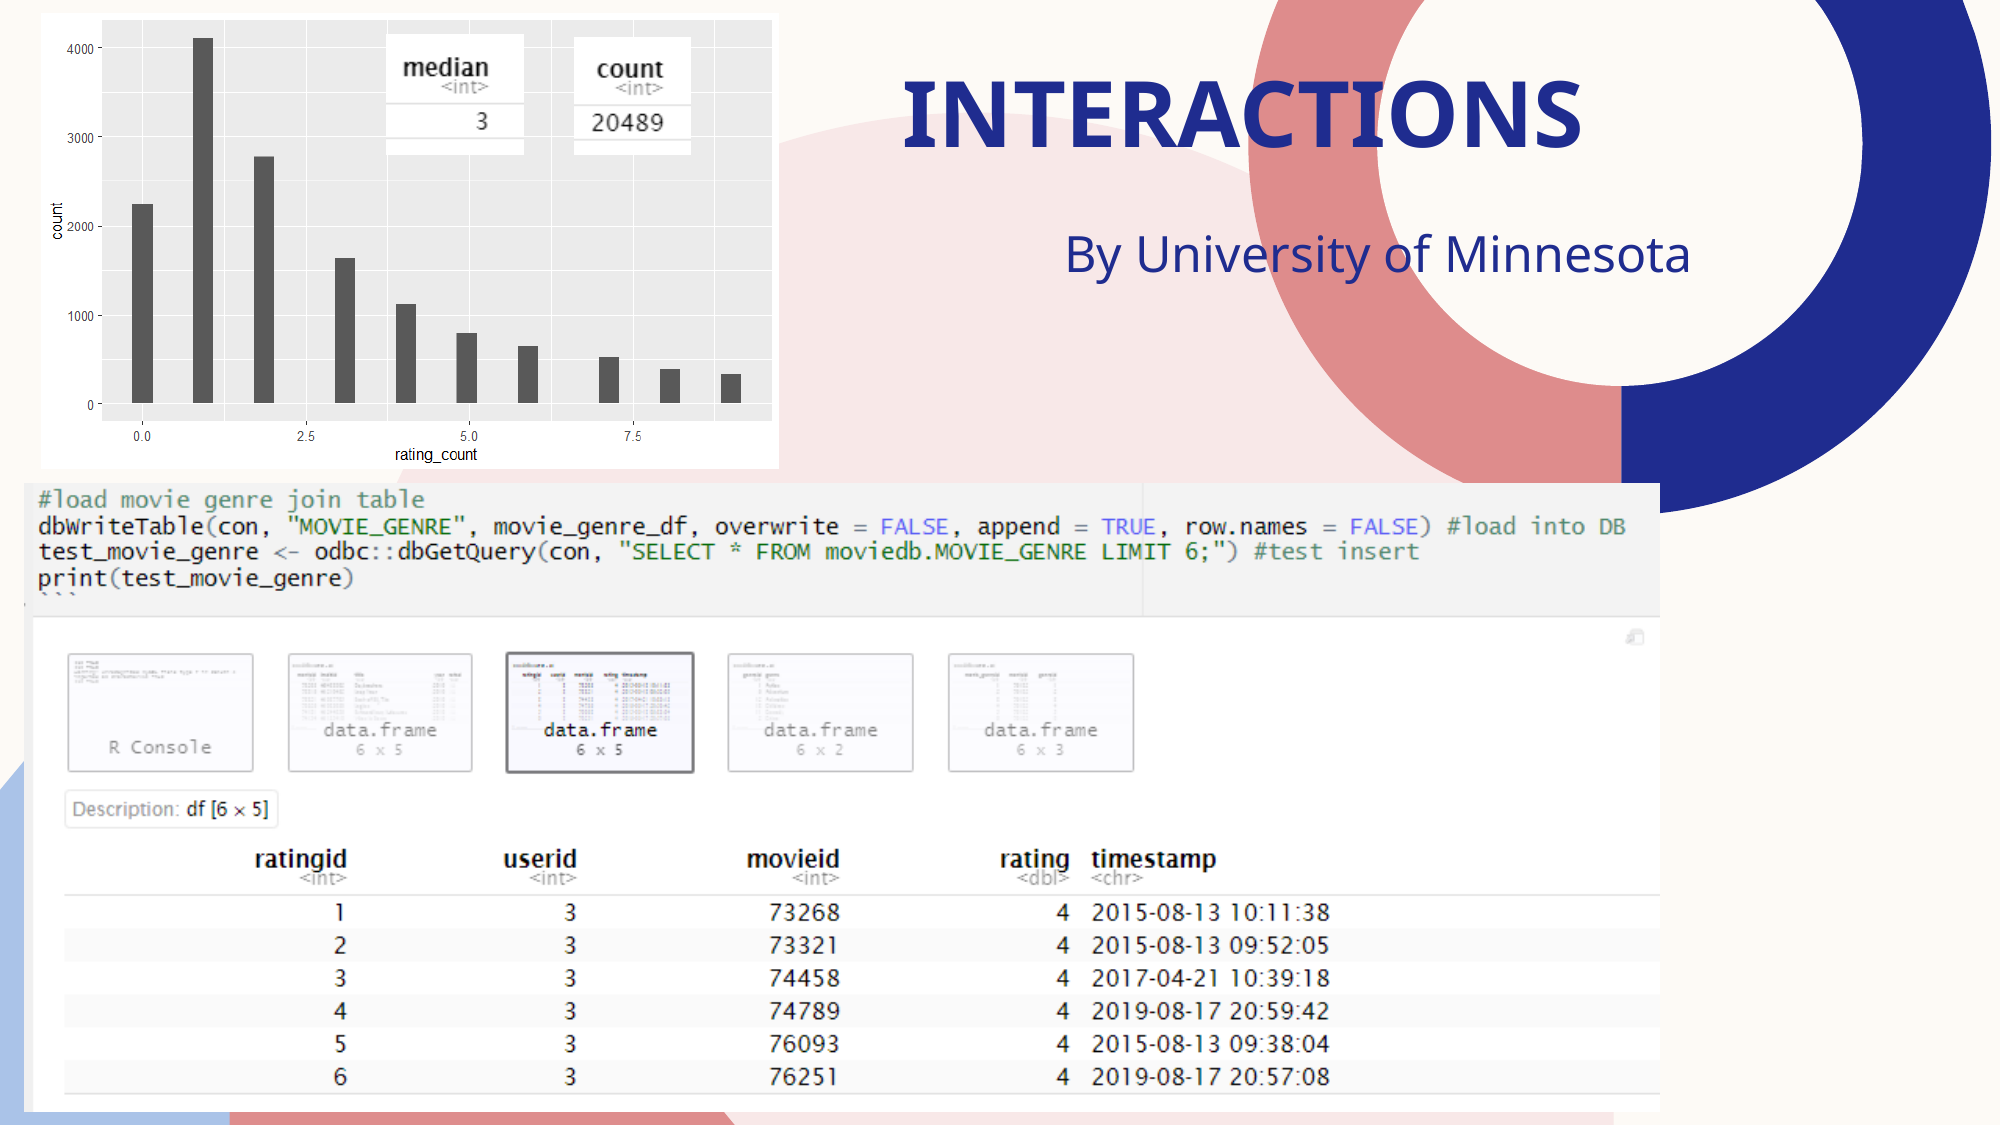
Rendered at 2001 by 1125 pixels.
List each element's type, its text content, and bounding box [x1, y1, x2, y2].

list By University of Minnesota [779, 192, 1979, 319]
picture [24, 483, 1660, 1112]
picture [41, 13, 779, 469]
title Interactions [887, 48, 1938, 175]
